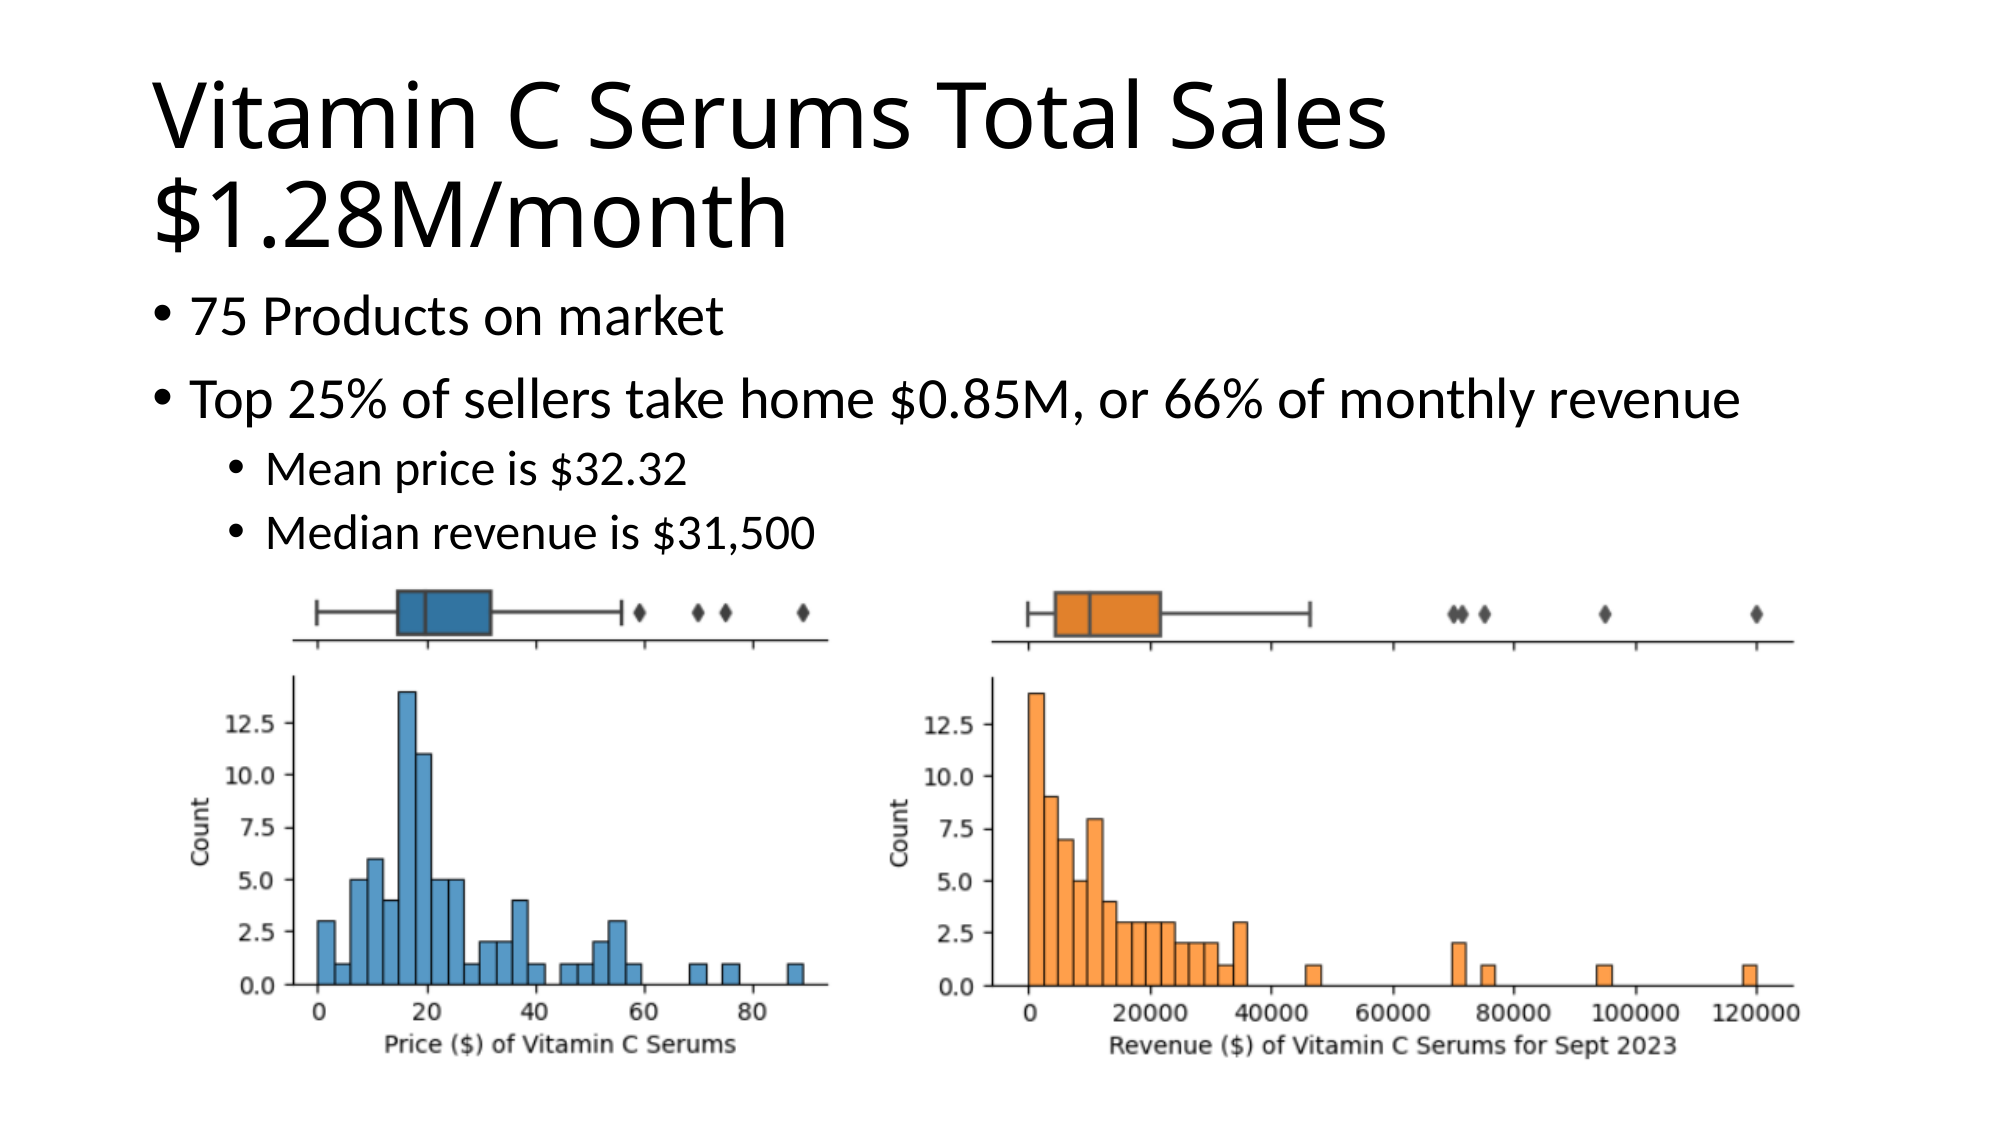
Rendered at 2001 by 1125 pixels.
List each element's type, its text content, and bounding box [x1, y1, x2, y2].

list 75 Products on market Top 25% of sellers take home $0.85M, or 66% of monthly revenue Mean price is $32.32 Median revenue is $31,500 [137, 277, 1863, 992]
title Vitamin C Serums Total Sales $1.28M/month [137, 59, 1863, 277]
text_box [185, 577, 1815, 1066]
